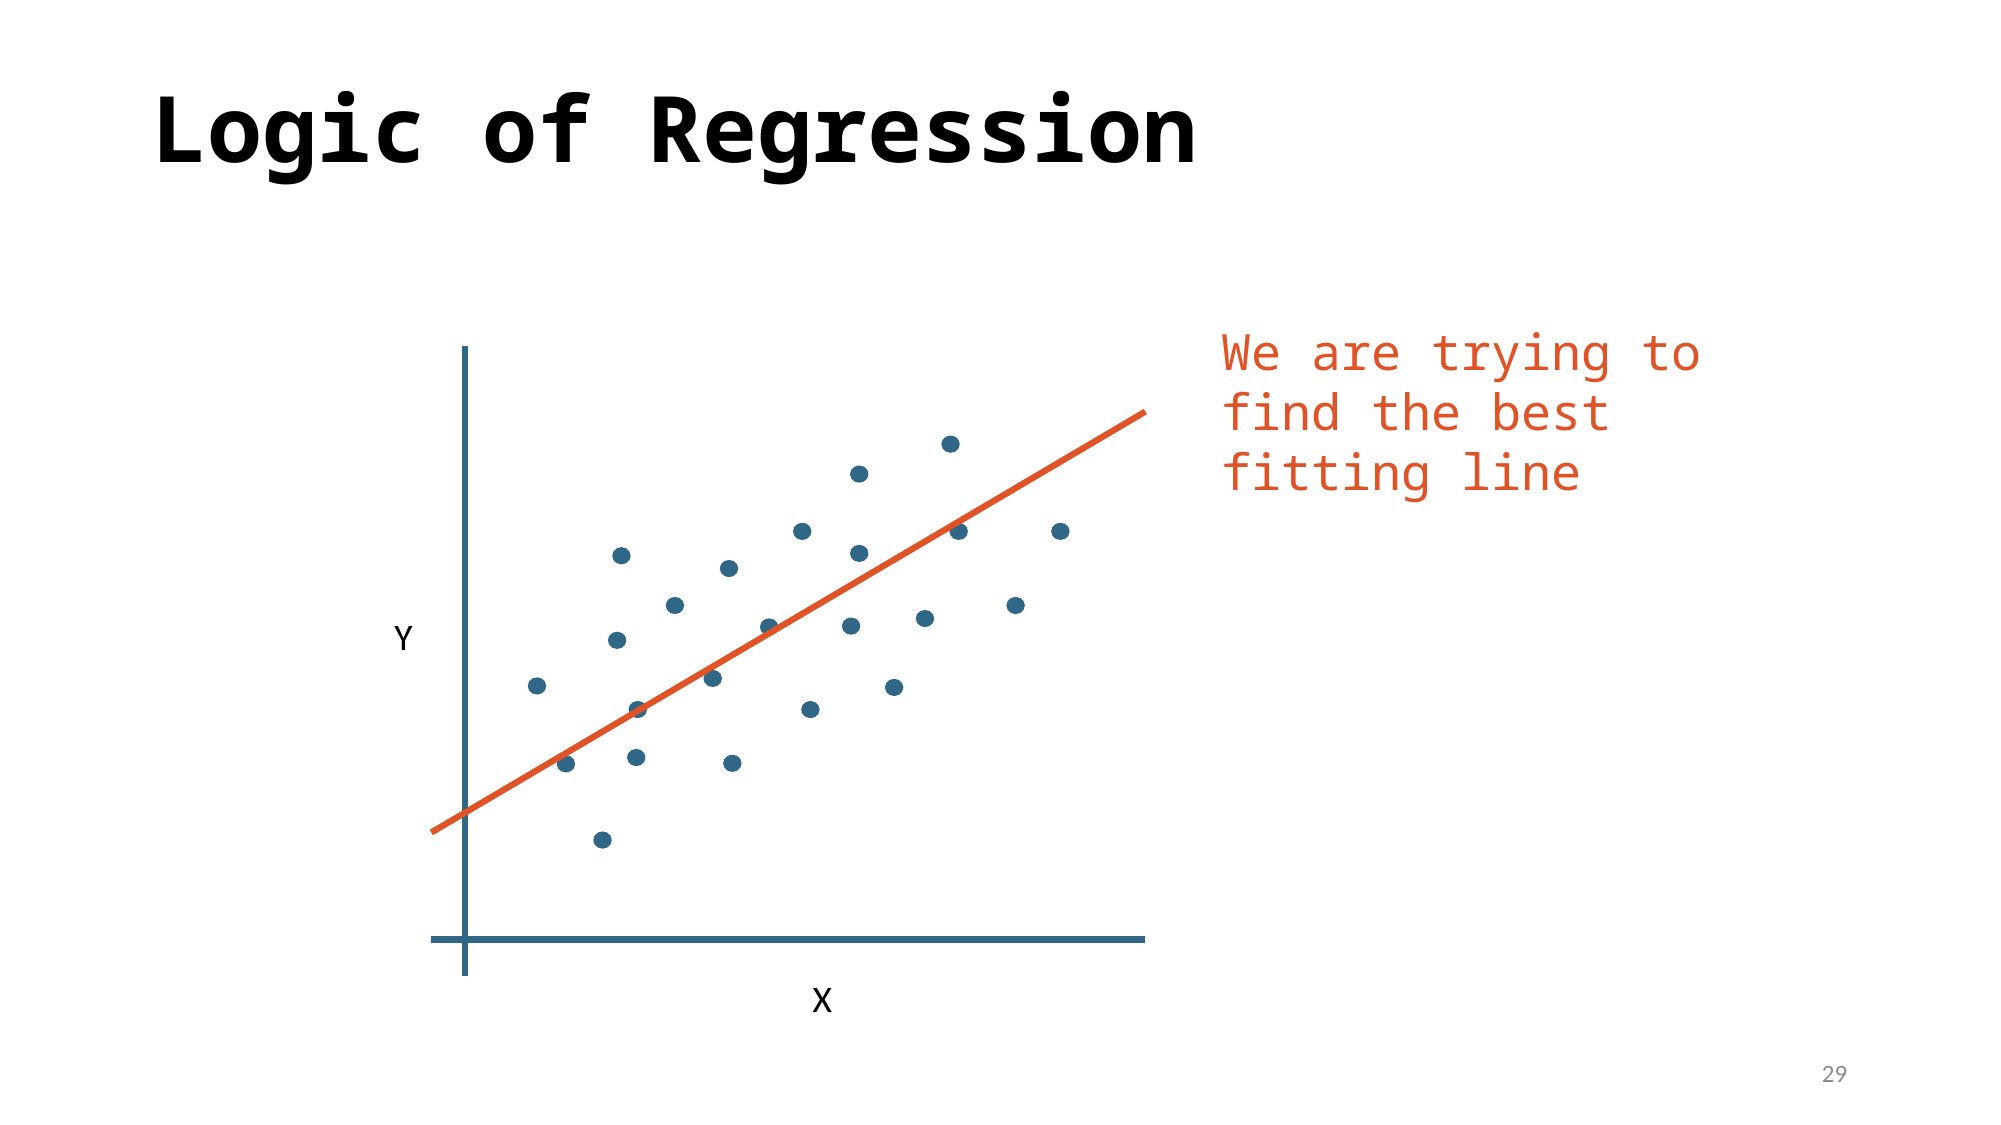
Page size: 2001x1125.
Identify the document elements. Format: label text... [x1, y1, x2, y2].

text_box We are trying to find the best fitting line [1206, 313, 1808, 508]
text_box [593, 833, 612, 849]
title Logic of Regression [137, 63, 1863, 202]
text_box X [797, 967, 848, 1028]
slide_number 29 [1412, 1042, 1863, 1103]
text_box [431, 411, 1146, 833]
text_box Y [379, 605, 428, 666]
